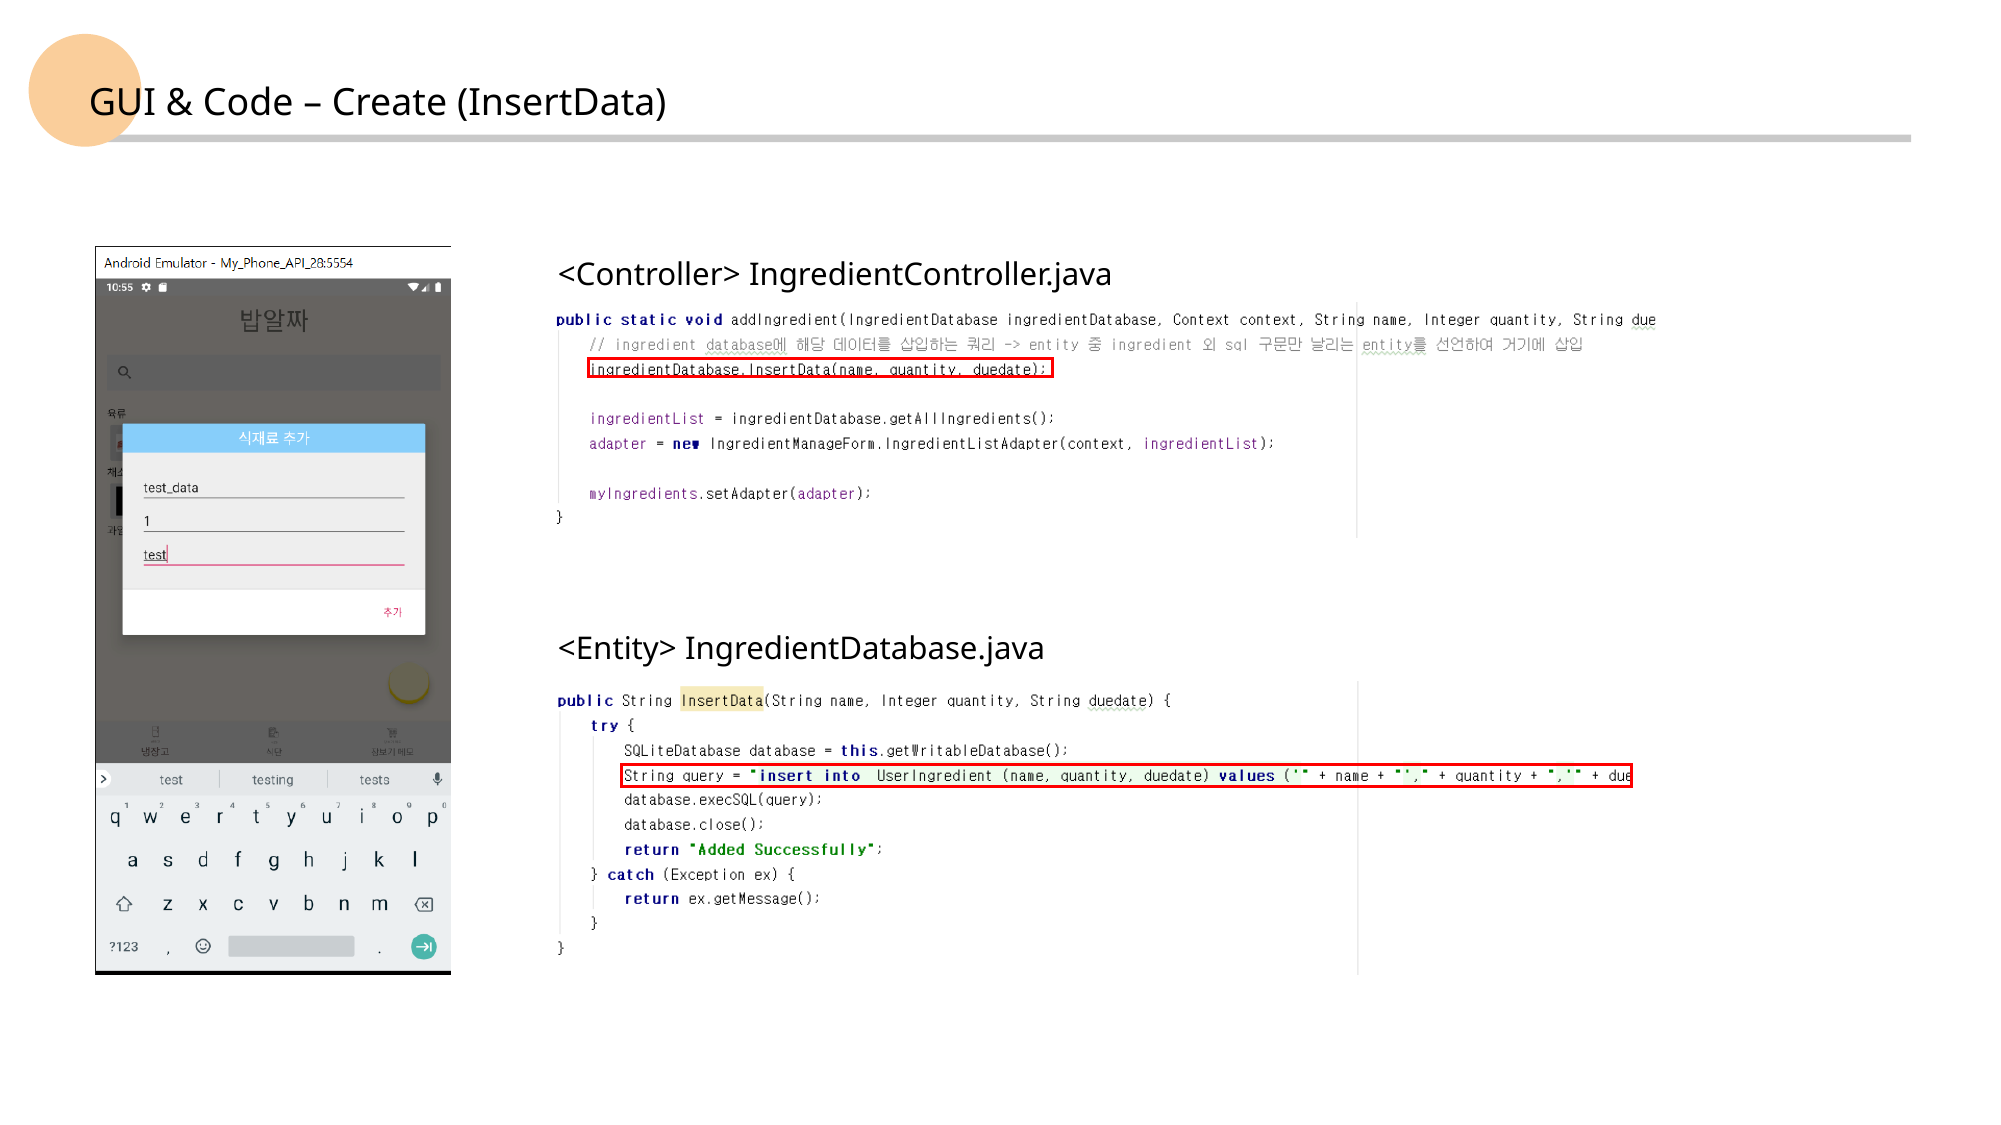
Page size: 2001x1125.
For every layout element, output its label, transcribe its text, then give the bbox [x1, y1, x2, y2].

picture [95, 246, 451, 975]
text_box <Controller> IngredientController.java [543, 246, 1157, 300]
text_box GUI & Code – Create (InsertData) [74, 70, 683, 131]
text_box [110, 134, 1912, 143]
text_box [27, 32, 139, 148]
picture [543, 302, 1656, 538]
picture [543, 681, 1632, 975]
text_box <Entity> IngredientDatabase.java [543, 620, 1157, 673]
